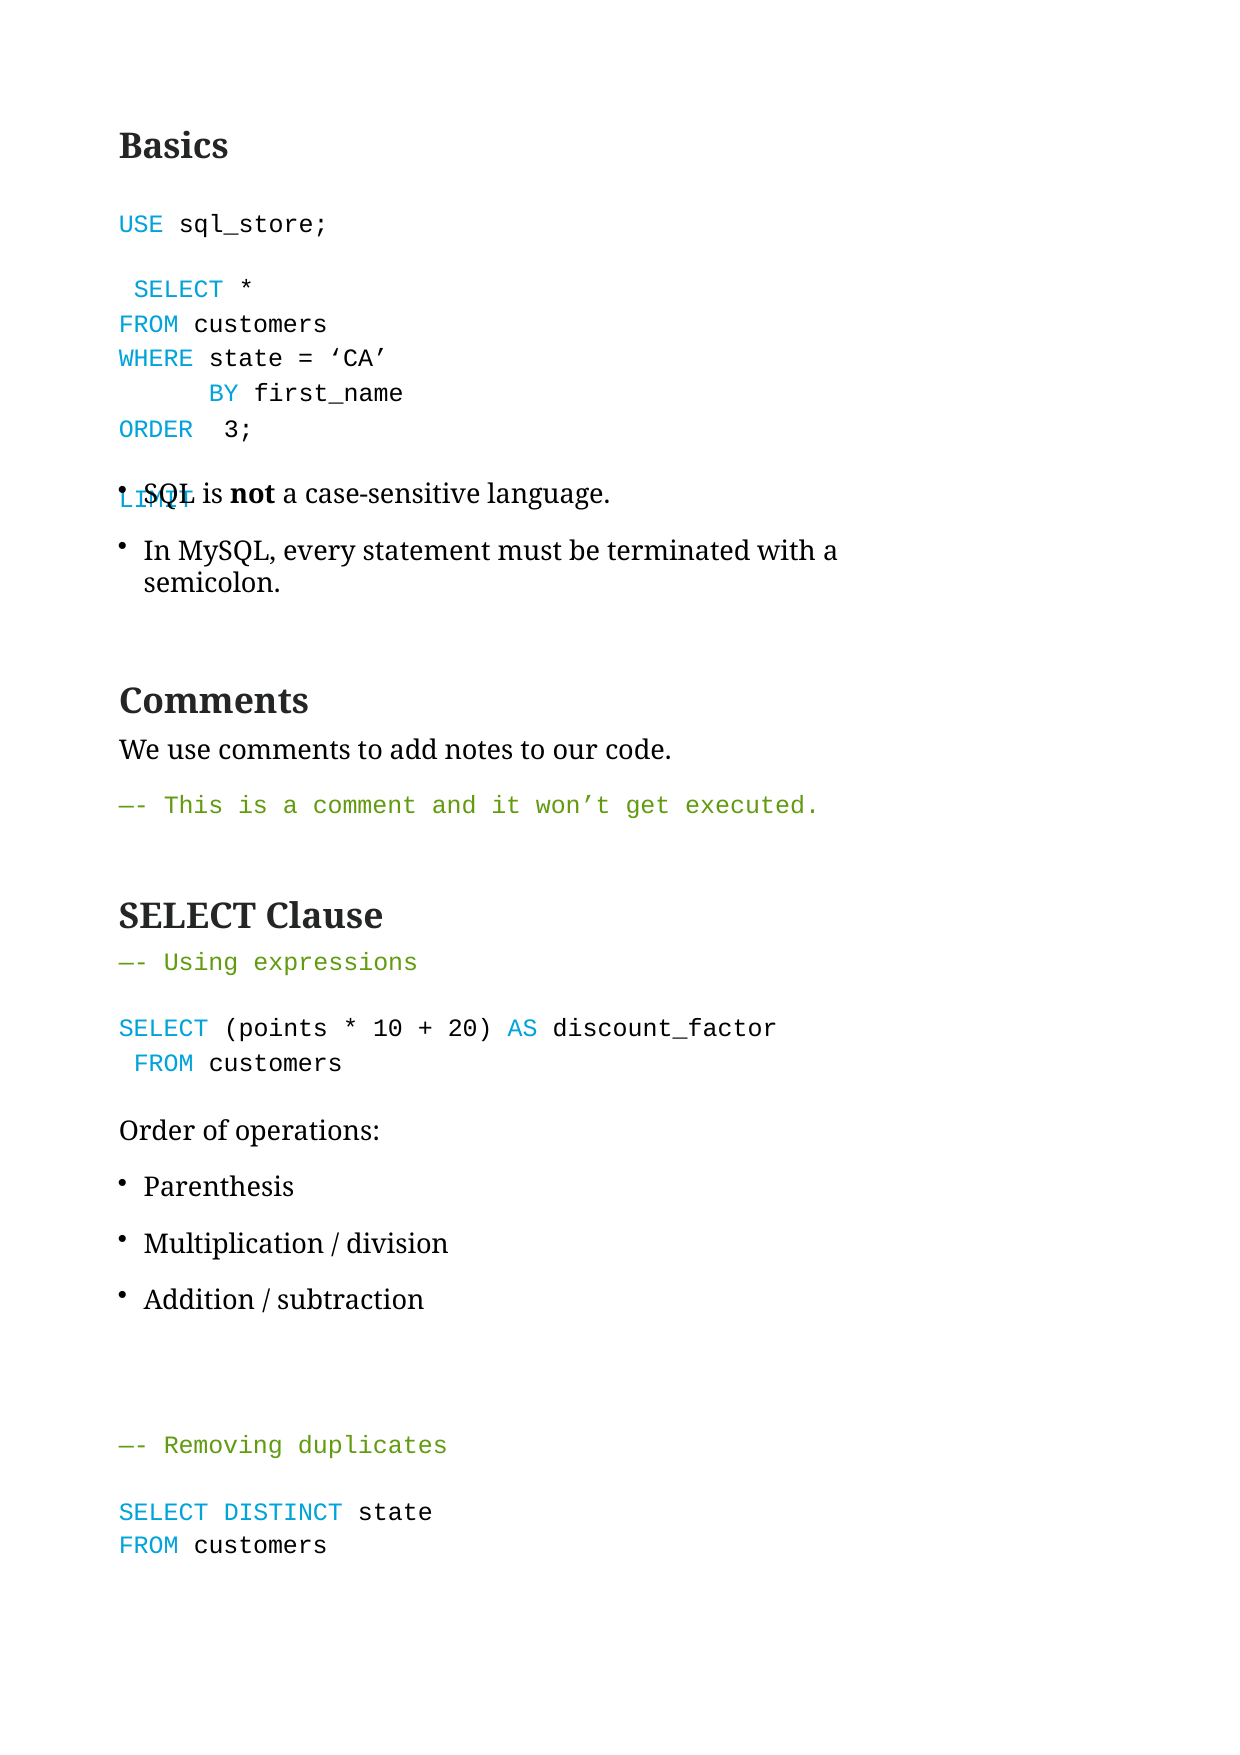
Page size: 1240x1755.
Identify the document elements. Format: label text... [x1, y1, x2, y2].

text_box SQL is not a case-sensitive language. In MySQL, every statement must be terminated with a semicolon. Comments We use comments to add notes to our code. —- This is a comment and it won’t get executed. [115, 474, 930, 819]
text_box Basics USE sql_store; SELECT * FROM customers [116, 120, 331, 338]
text_box —- Removing duplicates SELECT DISTINCT state FROM customers [116, 1426, 451, 1559]
text_box SELECT Clause —- Using expressions SELECT (points * 10 + 20) AS discount_factor FROM customers Order of operations: Parenthesis Multiplication / division Addition / subtraction [116, 877, 782, 1315]
text_box state = ‘CA’ BY first_name 3; [206, 333, 406, 442]
text_box WHERE ORDER LIMIT [116, 333, 196, 474]
